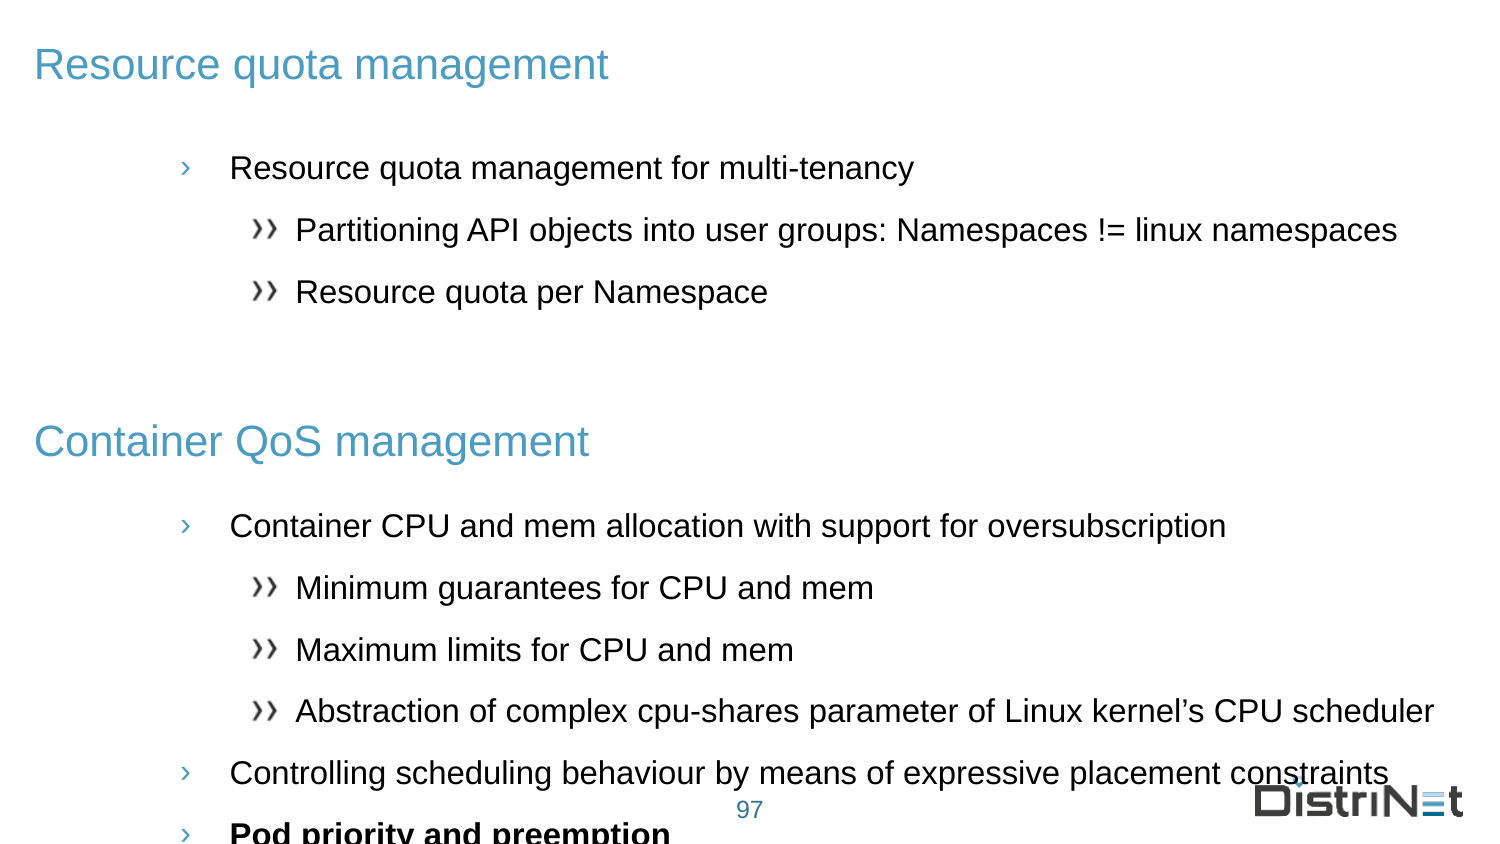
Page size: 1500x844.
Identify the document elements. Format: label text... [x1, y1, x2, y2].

picture [245, 208, 288, 247]
text_box Container QoS management [26, 389, 1463, 502]
picture [245, 566, 288, 605]
picture [245, 270, 288, 309]
slide_number 97 [727, 786, 773, 832]
picture [245, 690, 288, 729]
list Resource quota management for multi-tenancy Partitioning API objects into user groups: Namespaces != linux namespaces Resource quota per Namespace Container CPU and mem allocation with support for oversubscription Minimum guarantees for CPU and mem Maximum limits for CPU and mem Abstraction of complex cpu-shares parameter of Linux kernel’s CPU scheduler Controlling scheduling behaviour by means of expressive placement constraints Pod priority and preemption [172, 122, 1463, 389]
picture [245, 628, 288, 667]
list Resource quota management for multi-tenancy Partitioning API objects into user groups: Namespaces != linux namespaces Resource quota per Namespace Container CPU and mem allocation with support for oversubscription Minimum guarantees for CPU and mem Maximum limits for CPU and mem Abstraction of complex cpu-shares parameter of Linux kernel’s CPU scheduler Controlling scheduling behaviour by means of expressive placement constraints Pod priority and preemption [172, 502, 1463, 844]
title Resource quota management [25, 27, 1463, 172]
